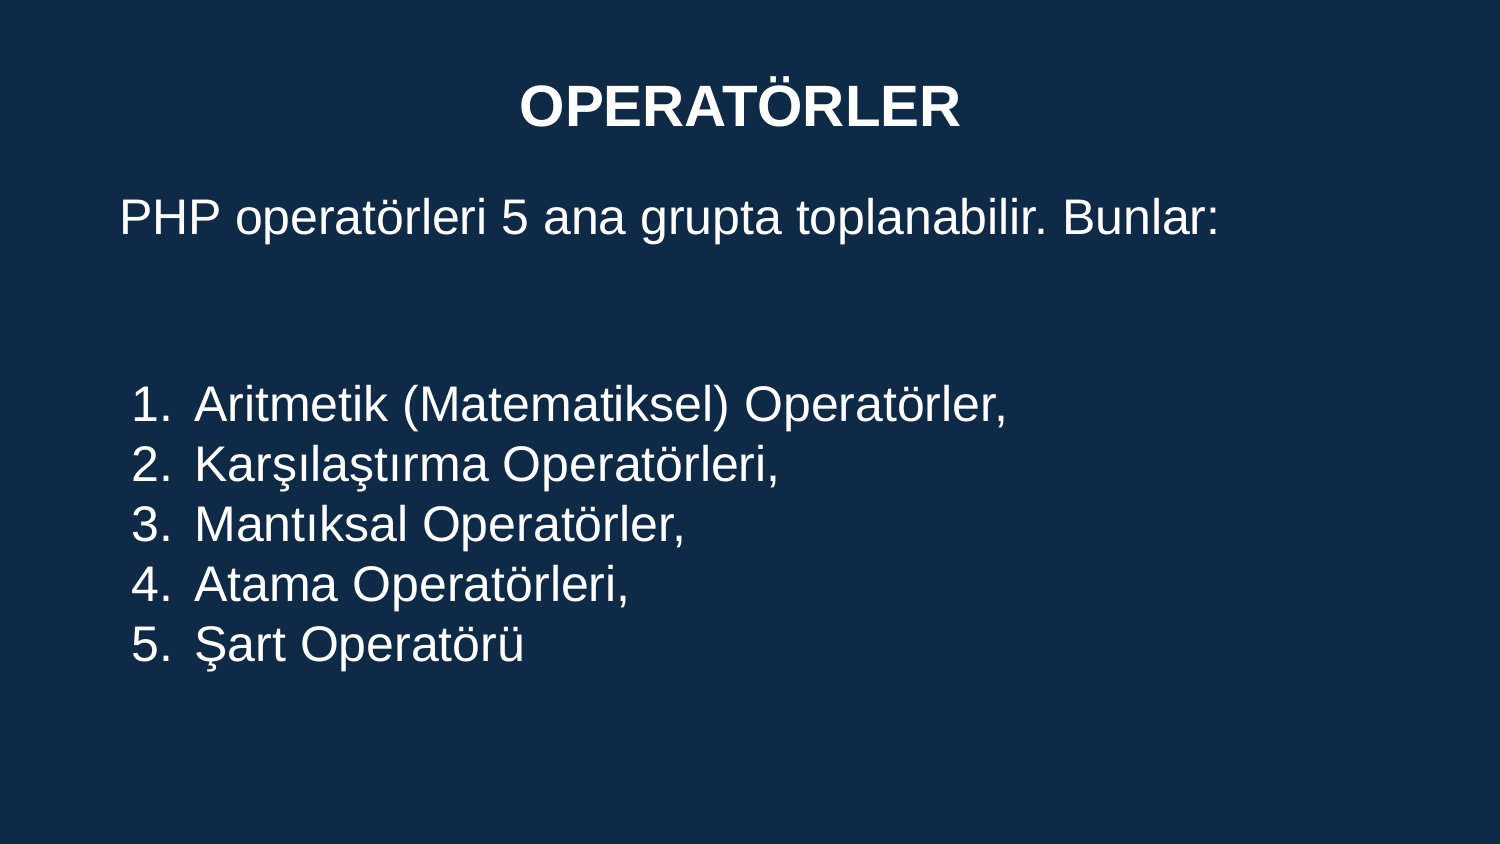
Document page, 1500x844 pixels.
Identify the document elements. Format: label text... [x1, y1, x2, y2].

list PHP operatörleri 5 ana grupta toplanabilir. Bunlar: Aritmetik (Matematiksel) Operatörler, Karşılaştırma Operatörleri, Mantıksal Operatörler, Atama Operatörleri, Şart Operatörü [104, 169, 1403, 777]
title OPERATÖRLER [104, 53, 1377, 133]
